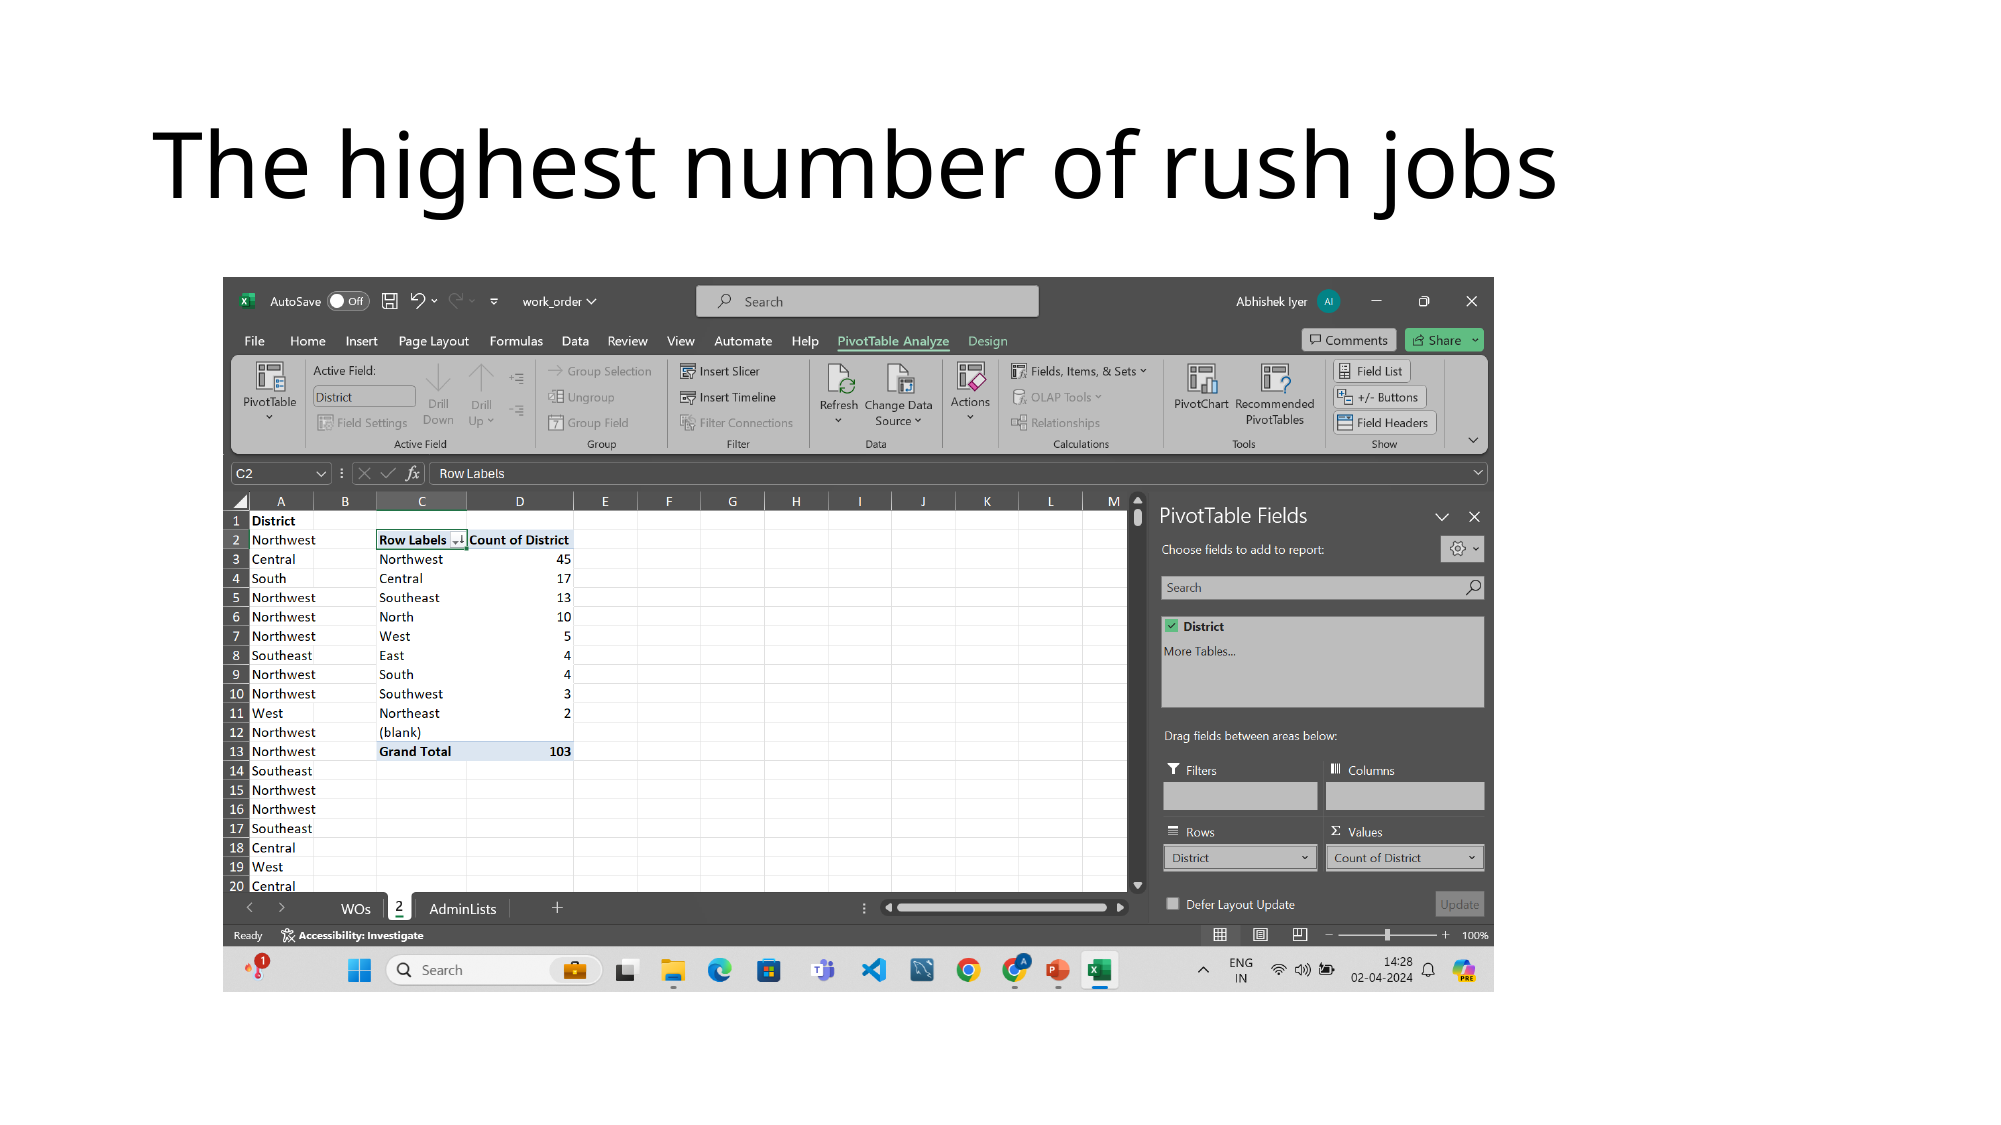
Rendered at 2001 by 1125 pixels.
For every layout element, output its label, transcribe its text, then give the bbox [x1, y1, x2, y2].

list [223, 276, 1495, 992]
title The highest number of rush jobs [137, 59, 1863, 278]
